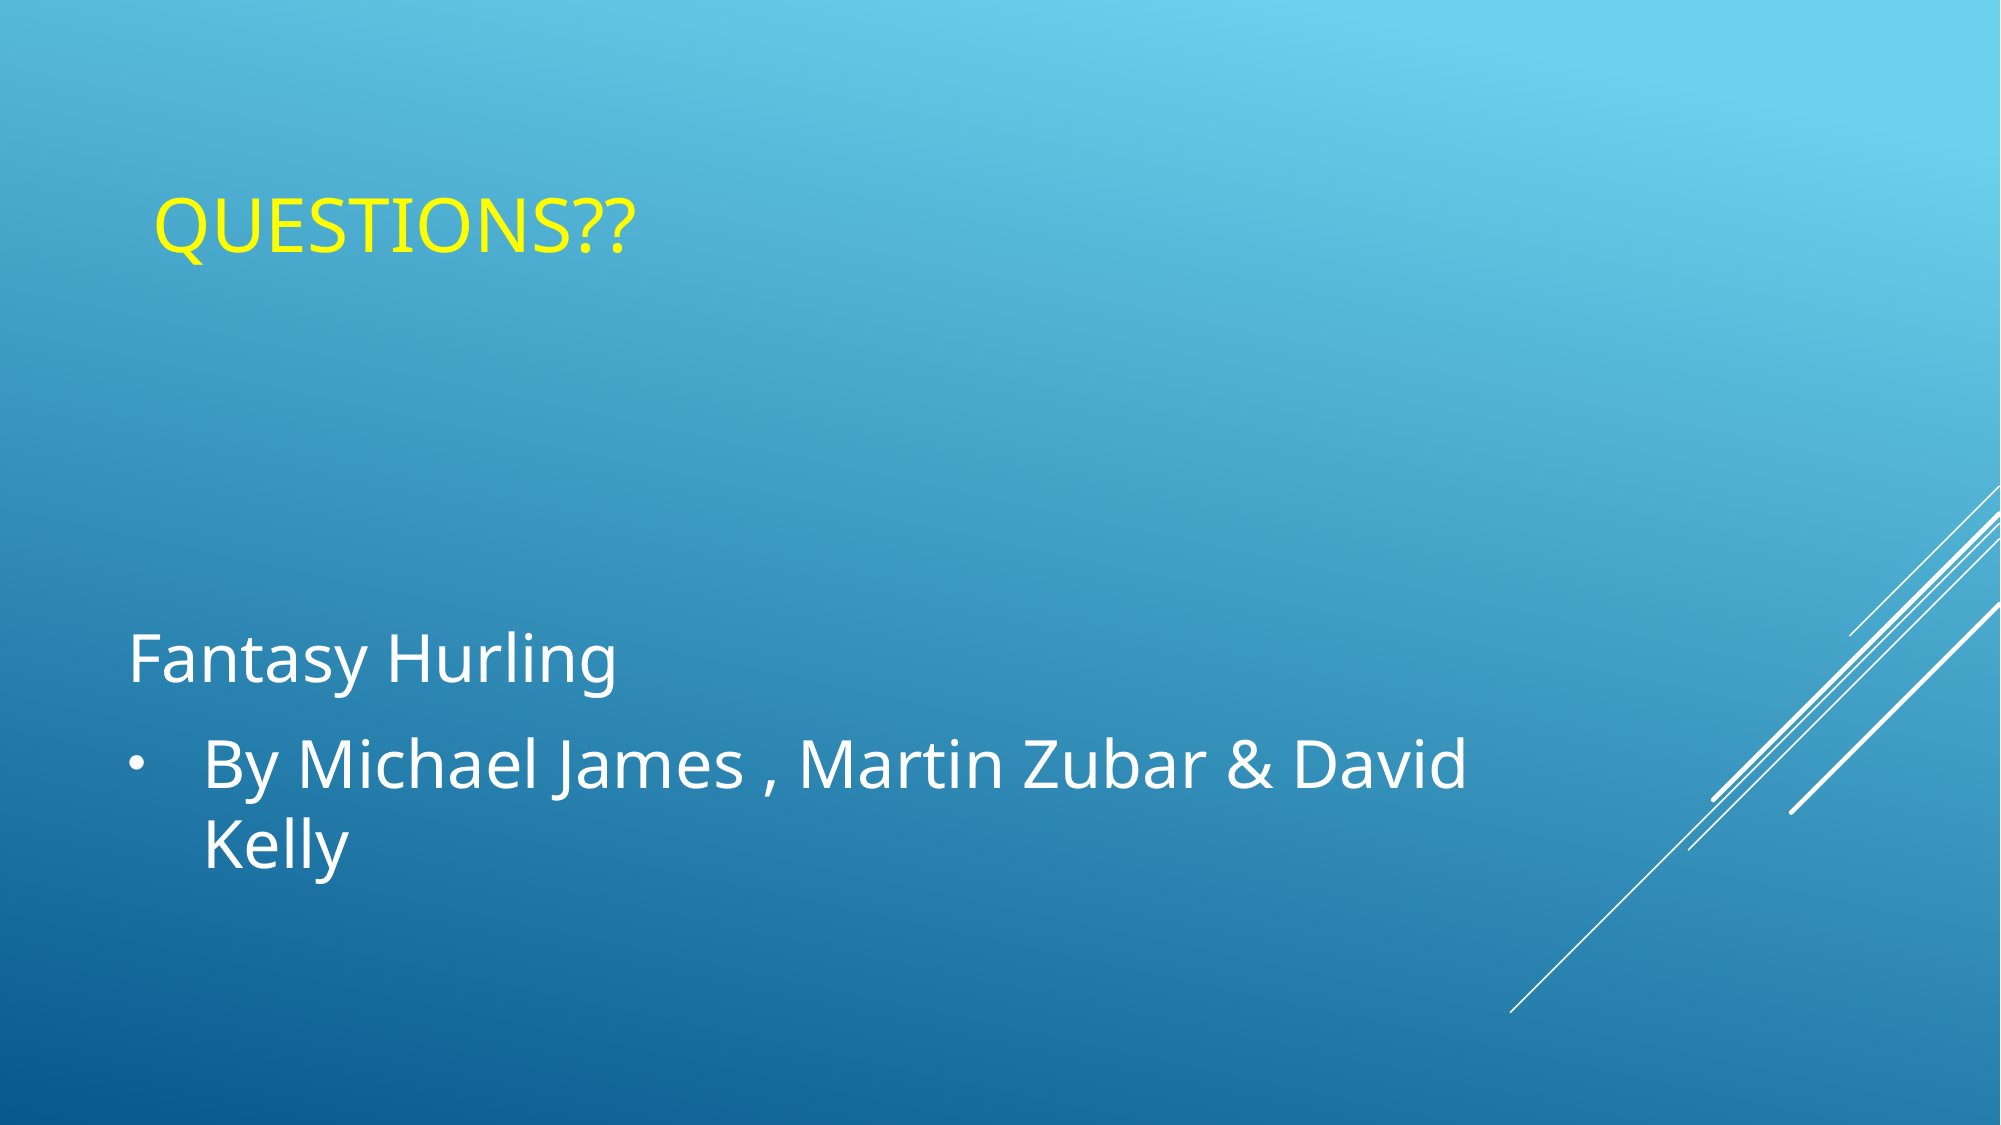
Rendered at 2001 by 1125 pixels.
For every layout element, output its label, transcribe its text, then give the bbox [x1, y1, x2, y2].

title Questions?? [137, 77, 1538, 275]
list Fantasy Hurling By Michael James , Martin Zubar & David Kelly [112, 608, 1513, 1072]
